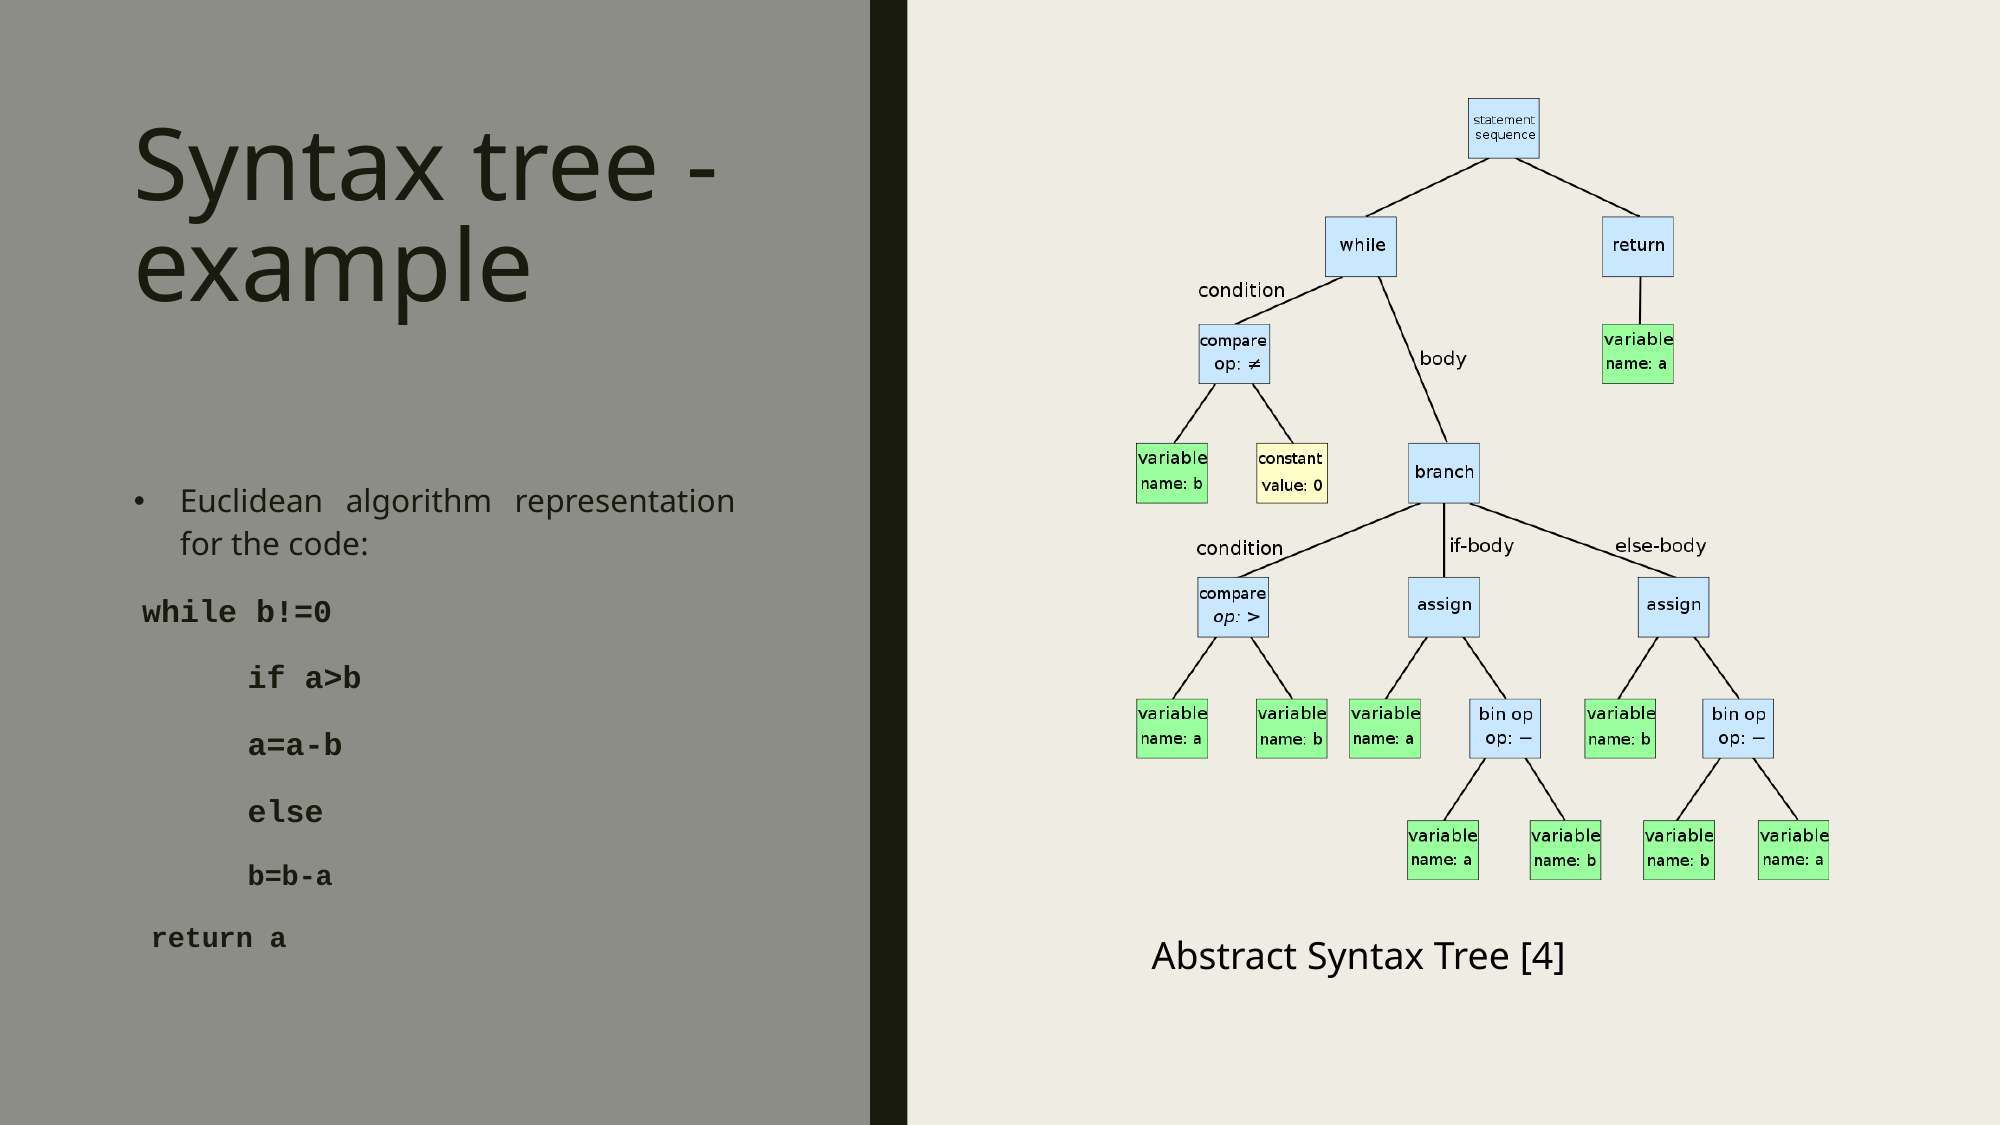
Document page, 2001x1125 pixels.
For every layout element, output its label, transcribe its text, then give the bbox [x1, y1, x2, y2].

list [1136, 98, 1829, 880]
list Euclidean algorithm representation for the code: while b!=0 if a>b a=a-b else b=b-a return a [118, 468, 752, 963]
title Syntax tree - example [118, 112, 752, 467]
text_box Abstract Syntax Tree [4] [1136, 924, 1784, 985]
